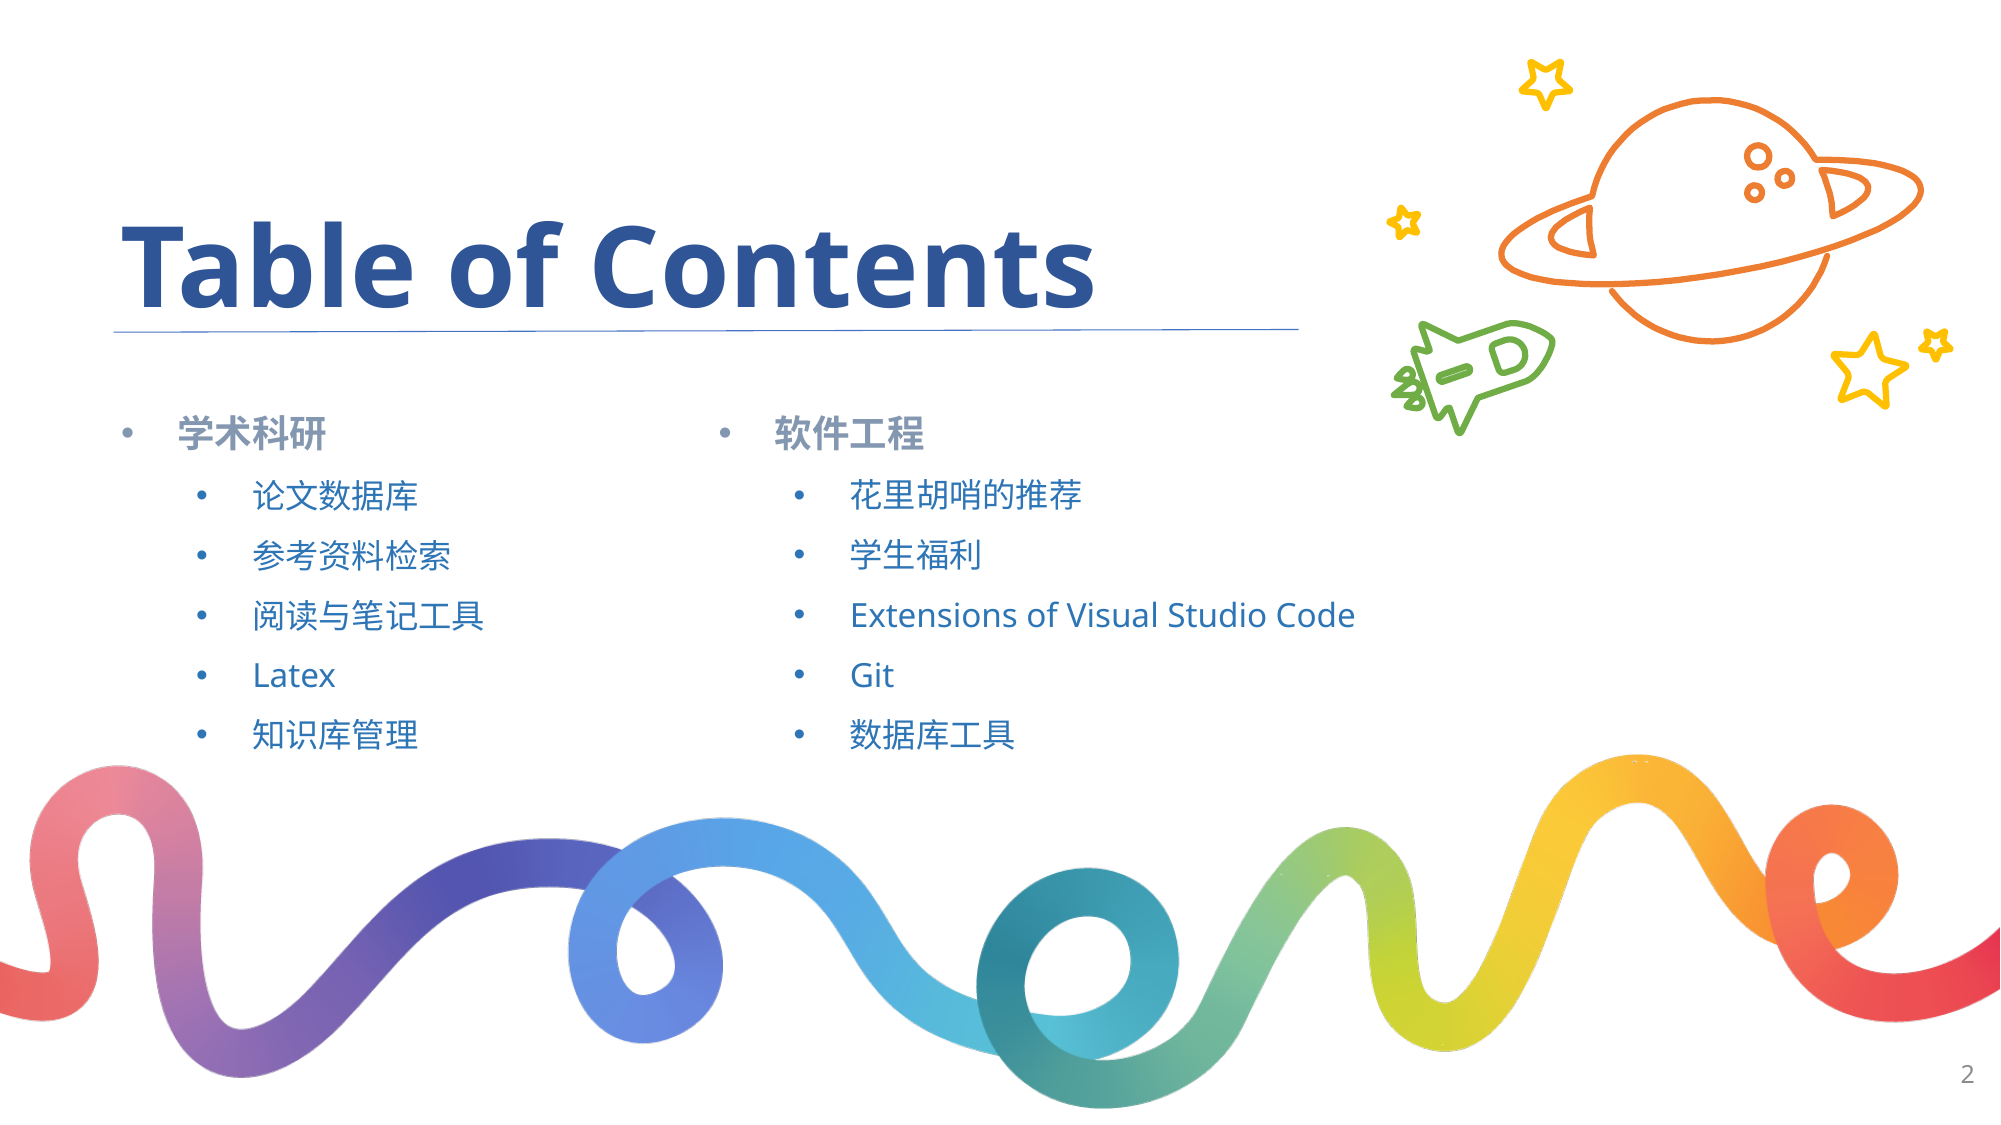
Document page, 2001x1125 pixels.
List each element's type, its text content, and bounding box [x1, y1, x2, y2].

text_box 软件工程 花里胡哨的推荐 学生福利 Extensions of Visual Studio Code Git 数据库工具 [703, 379, 1372, 762]
slide_number 2 [1854, 1032, 1975, 1119]
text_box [113, 329, 1299, 333]
picture [0, 754, 2000, 1109]
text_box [1407, 304, 1535, 432]
text_box 学术科研 论文数据库 参考资料检索 阅读与笔记工具 Latex 知识库管理 [106, 380, 703, 762]
text_box Table of Contents [0, 154, 1257, 333]
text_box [1556, 67, 1866, 377]
